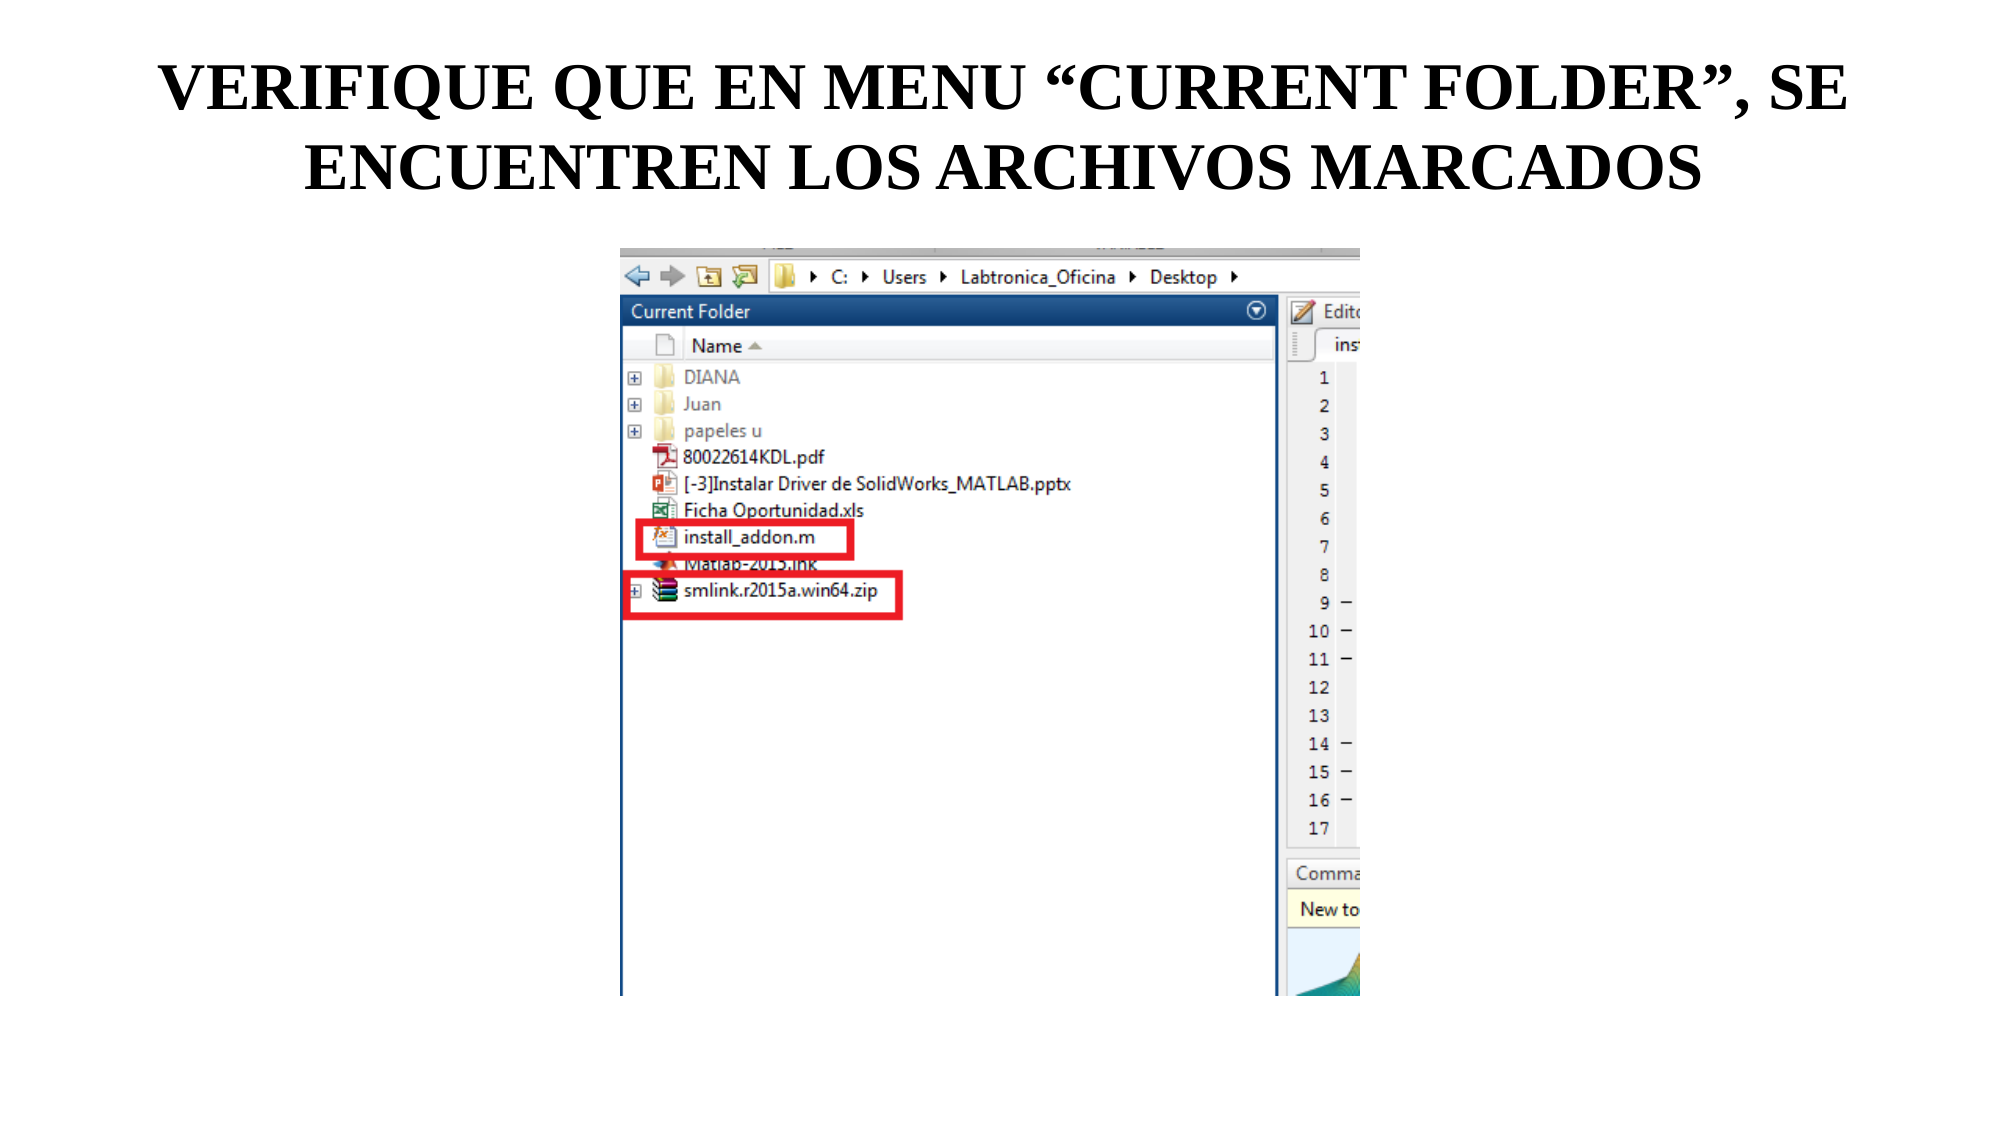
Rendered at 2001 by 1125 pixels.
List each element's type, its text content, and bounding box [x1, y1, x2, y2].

picture [620, 248, 1360, 996]
text_box VERIFIQUE QUE EN MENU “CURRENT FOLDER”, SE ENCUENTREN LOS ARCHIVOS MARCADOS [34, 35, 1975, 211]
